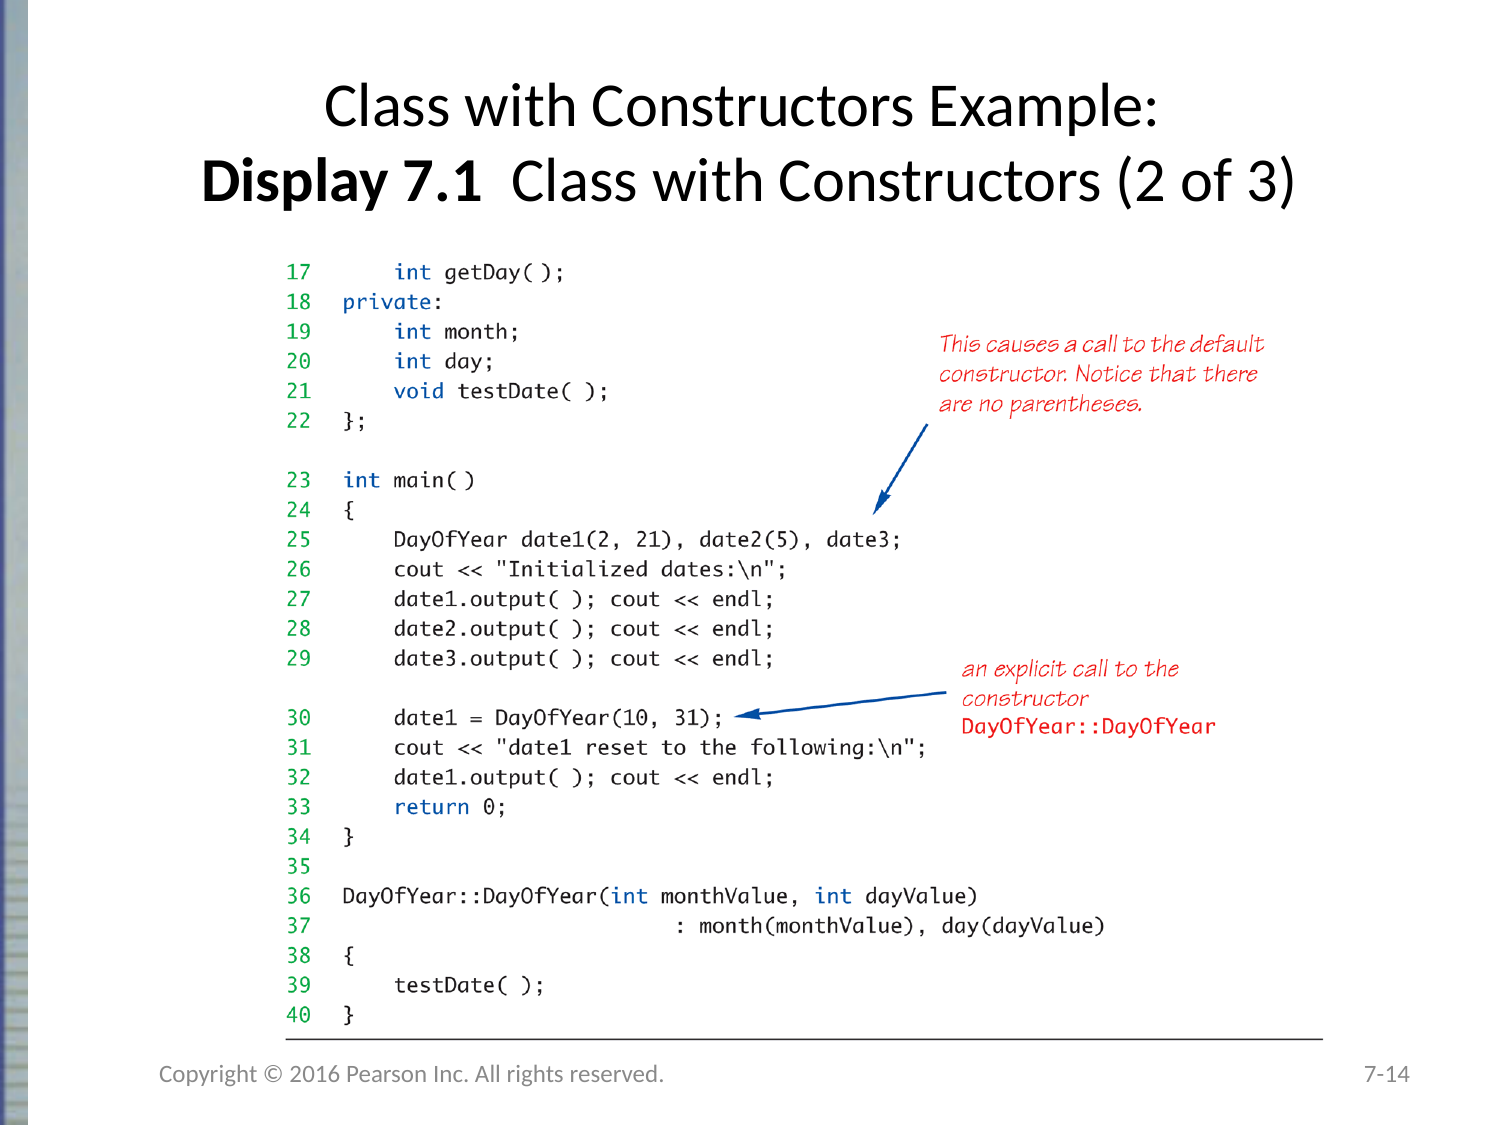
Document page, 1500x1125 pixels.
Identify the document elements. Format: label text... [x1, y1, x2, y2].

title Class with Constructors Example: Display 7.1 Class with Constructors (2 of 3) [75, 45, 1425, 233]
picture [259, 243, 1349, 1060]
footer Copyright © 2016 Pearson Inc. All rights reserved. [75, 1042, 750, 1103]
picture [0, 0, 28, 1125]
slide_number 7-14 [1074, 1042, 1425, 1103]
